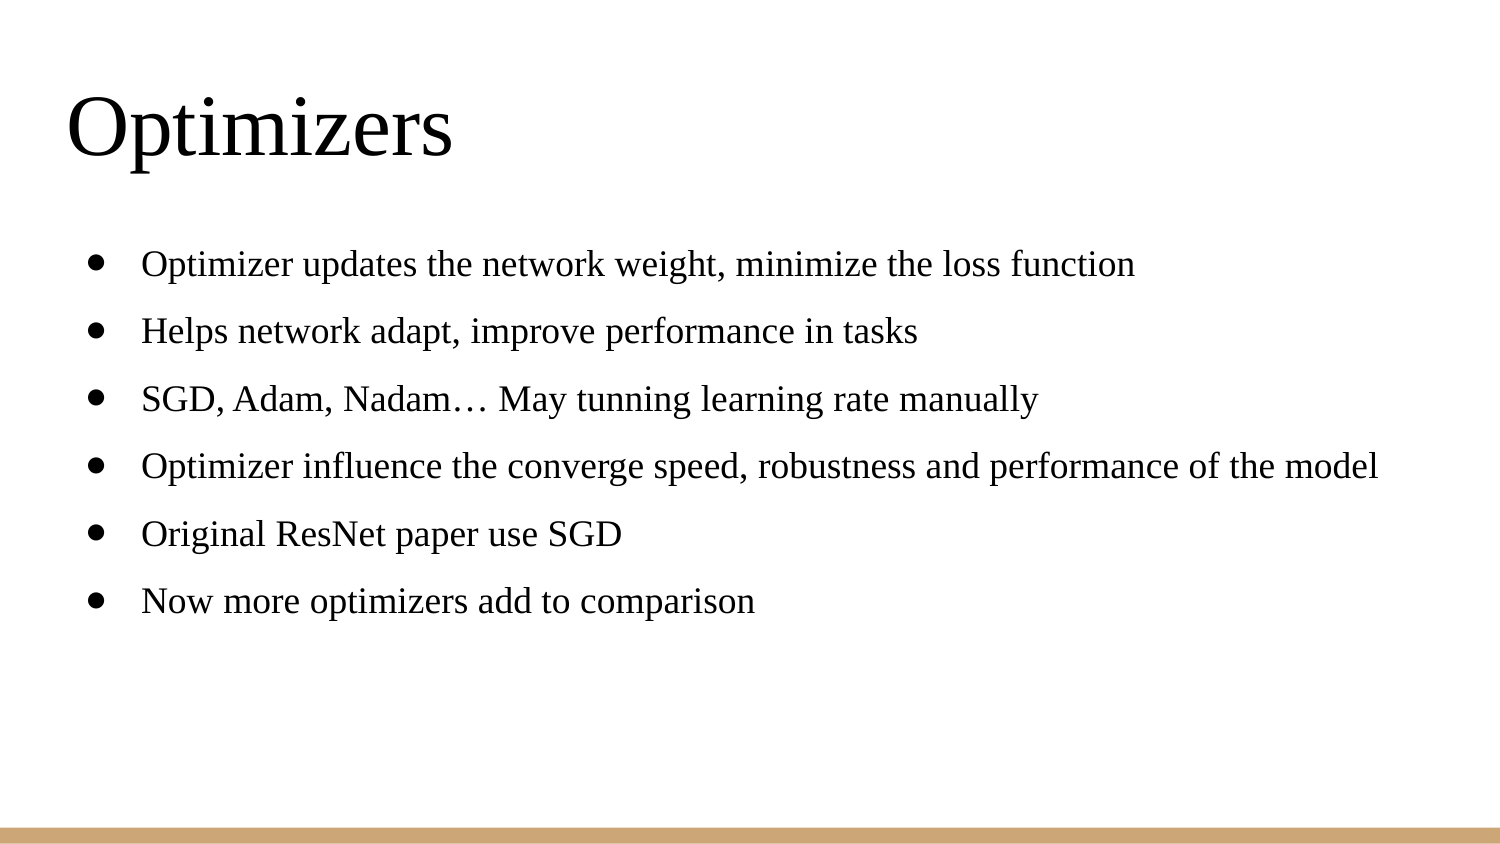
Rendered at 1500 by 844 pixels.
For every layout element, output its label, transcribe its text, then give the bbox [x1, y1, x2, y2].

title Optimizers [51, 51, 1449, 189]
list Optimizer updates the network weight, minimize the loss function Helps network adapt, improve performance in tasks SGD, Adam, Nadam… May tunning learning rate manually Optimizer influence the converge speed, robustness and performance of the model Original ResNet paper use SGD Now more optimizers add to comparison [51, 200, 1449, 752]
